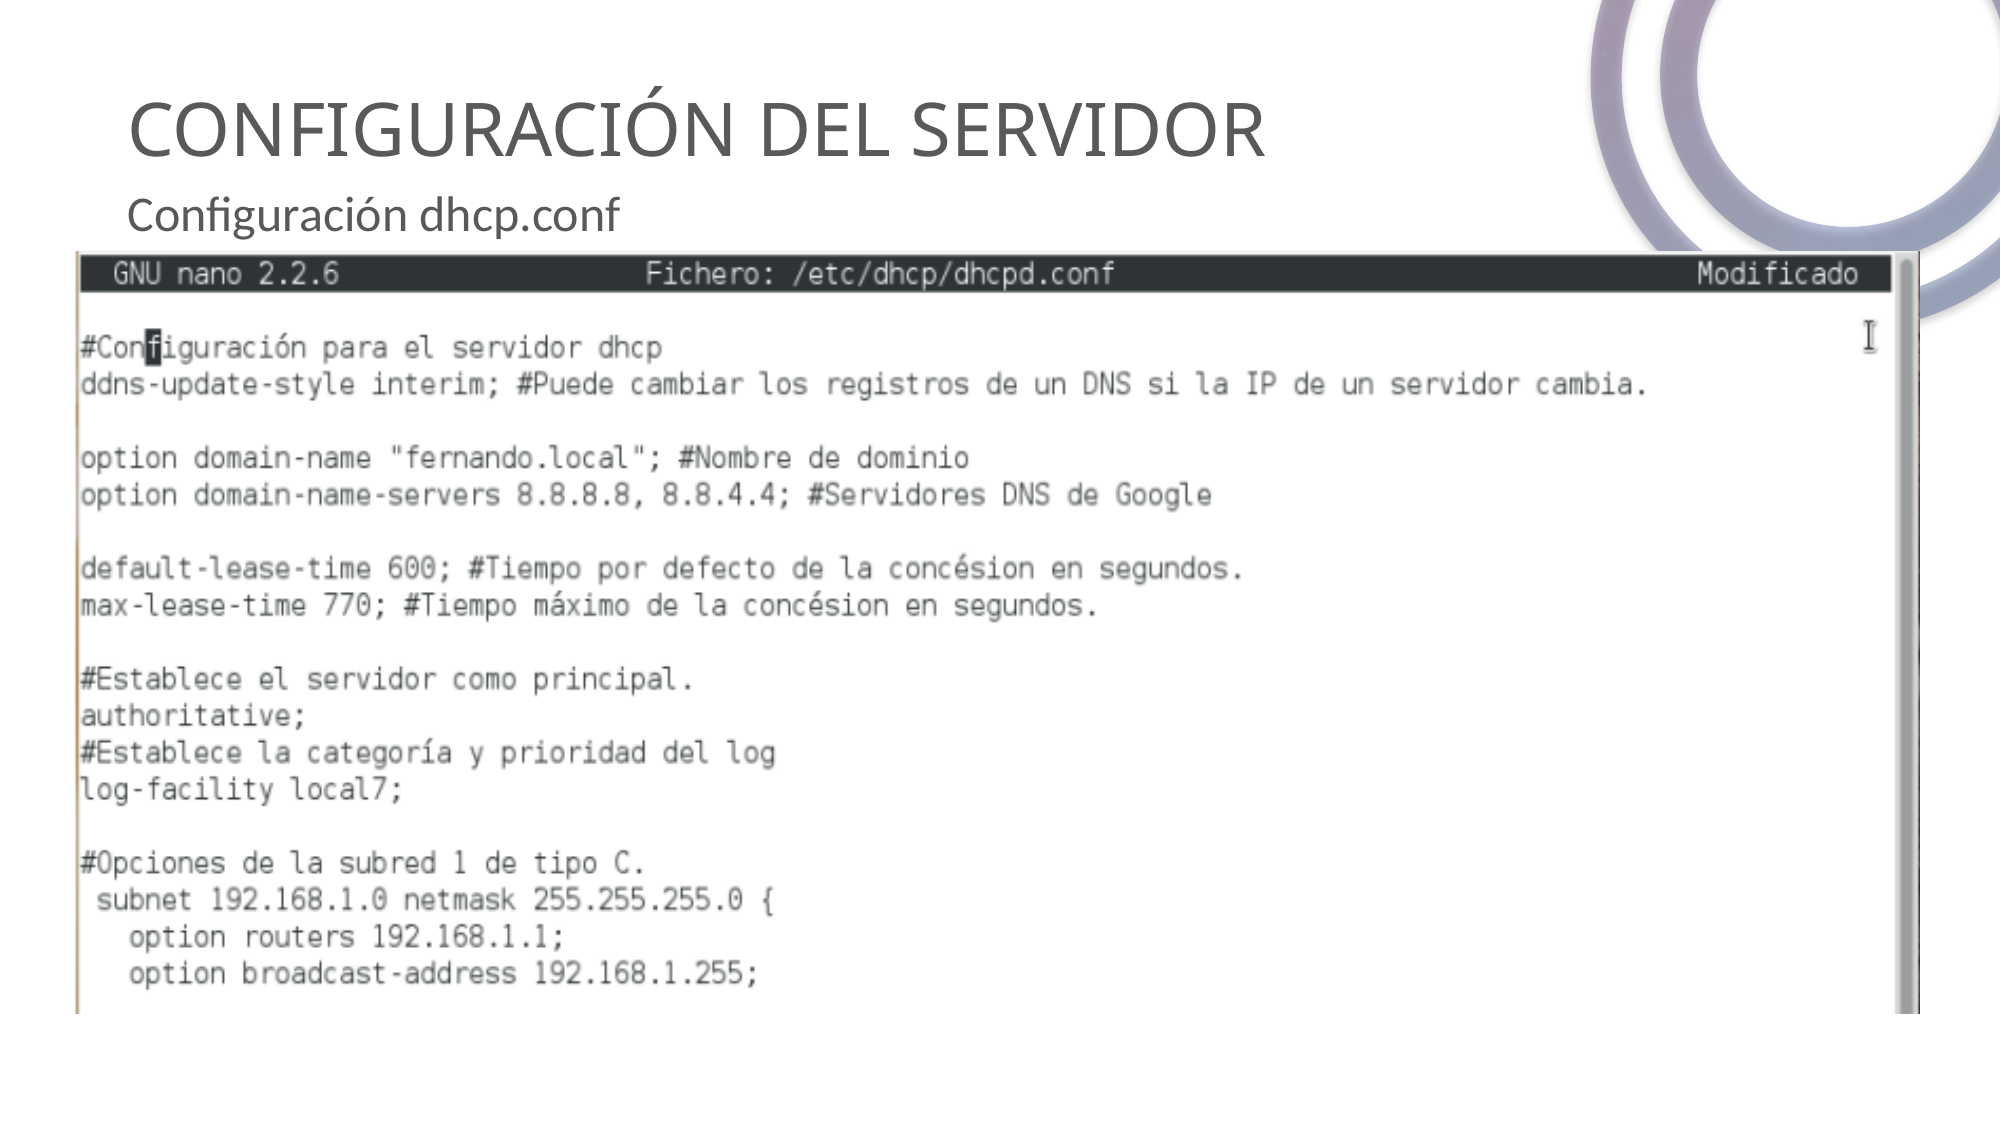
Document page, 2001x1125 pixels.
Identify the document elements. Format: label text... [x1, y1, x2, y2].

picture [0, 0, 2000, 1125]
title CONFIGURACIÓN DEL SERVIDOR [112, 75, 1587, 170]
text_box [1593, 0, 2000, 335]
list Configuración dhcp.conf [112, 170, 1587, 251]
